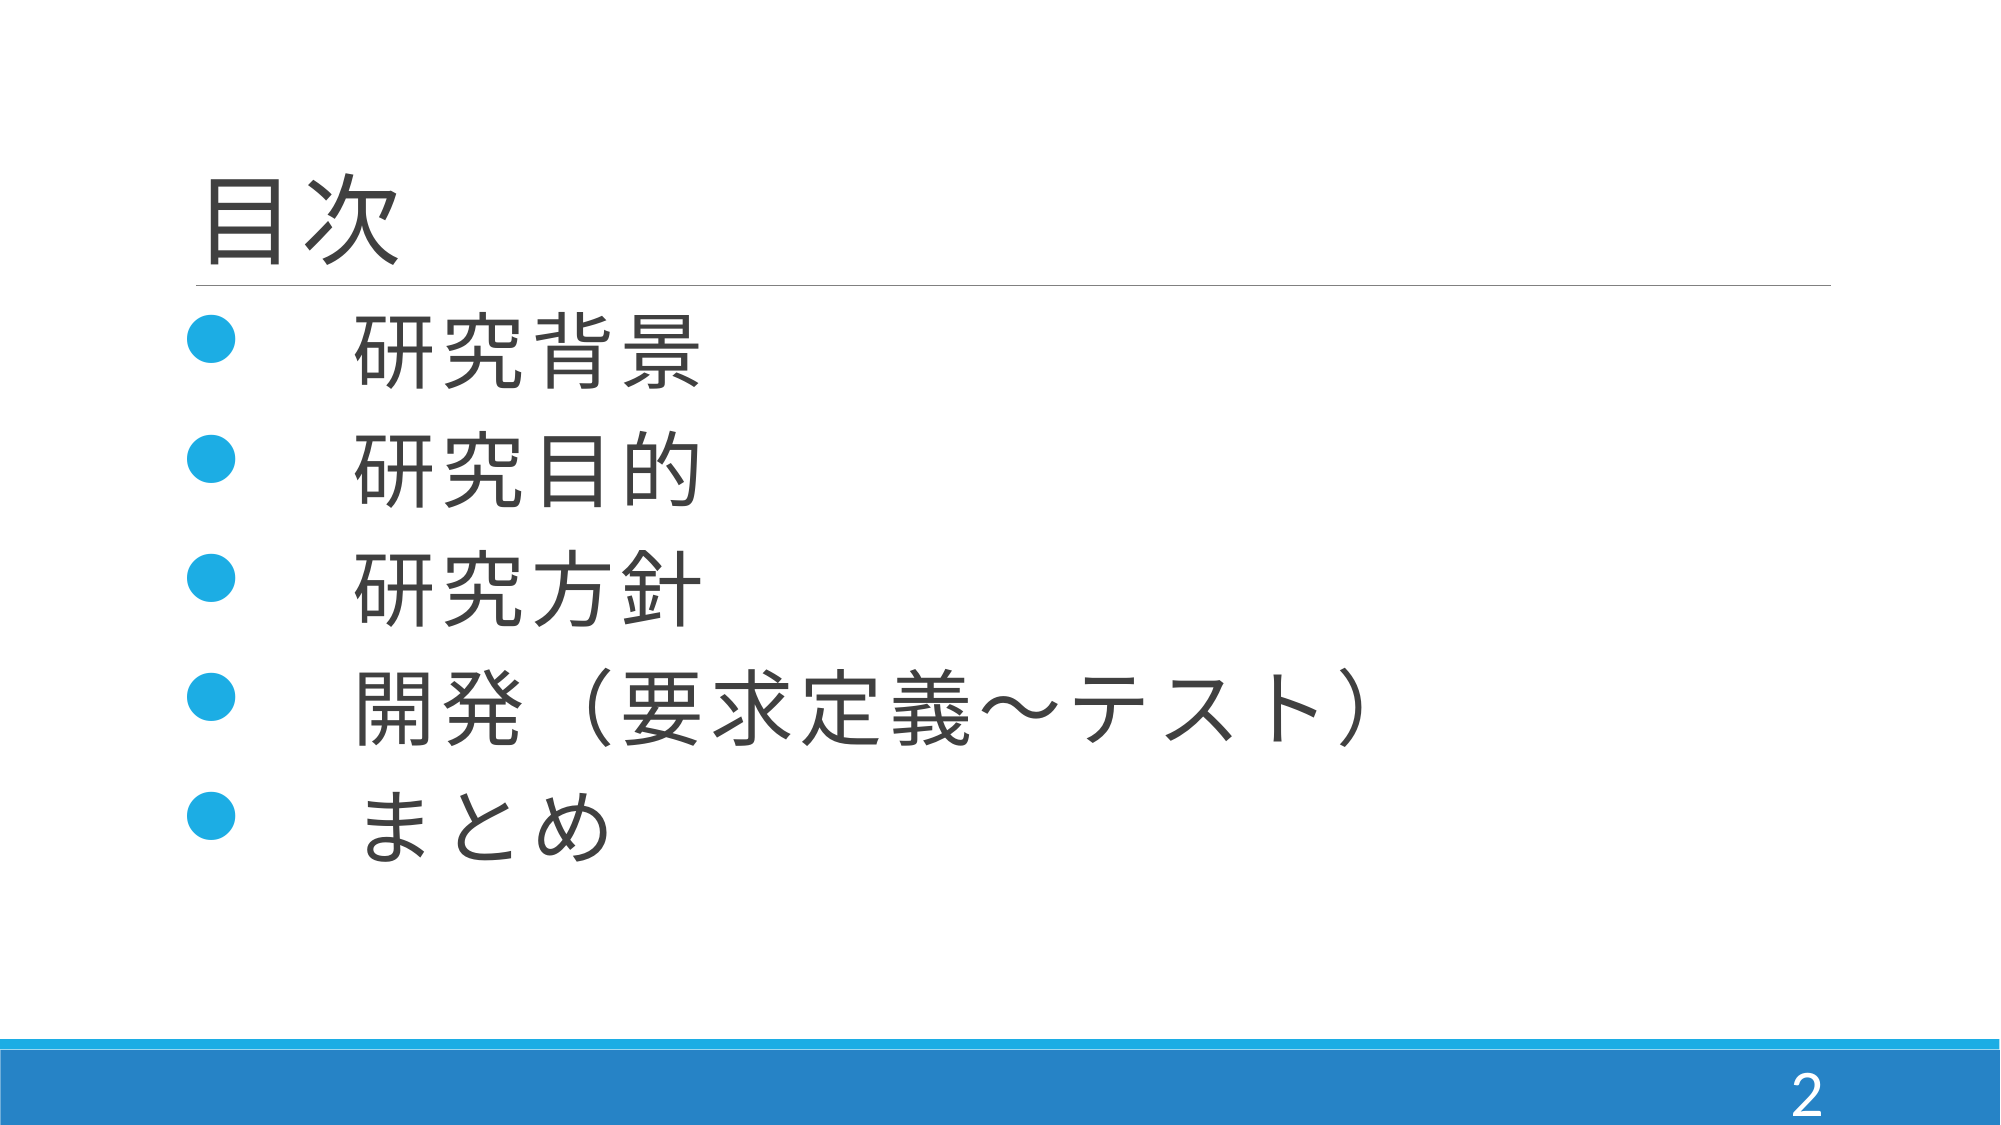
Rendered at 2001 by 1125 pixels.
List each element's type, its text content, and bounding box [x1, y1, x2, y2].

list 研究背景 研究目的 研究方針 開発（要求定義～テスト） まとめ [180, 302, 1830, 963]
title 目次 [180, 47, 1830, 285]
slide_number 1 [1624, 1059, 1840, 1120]
